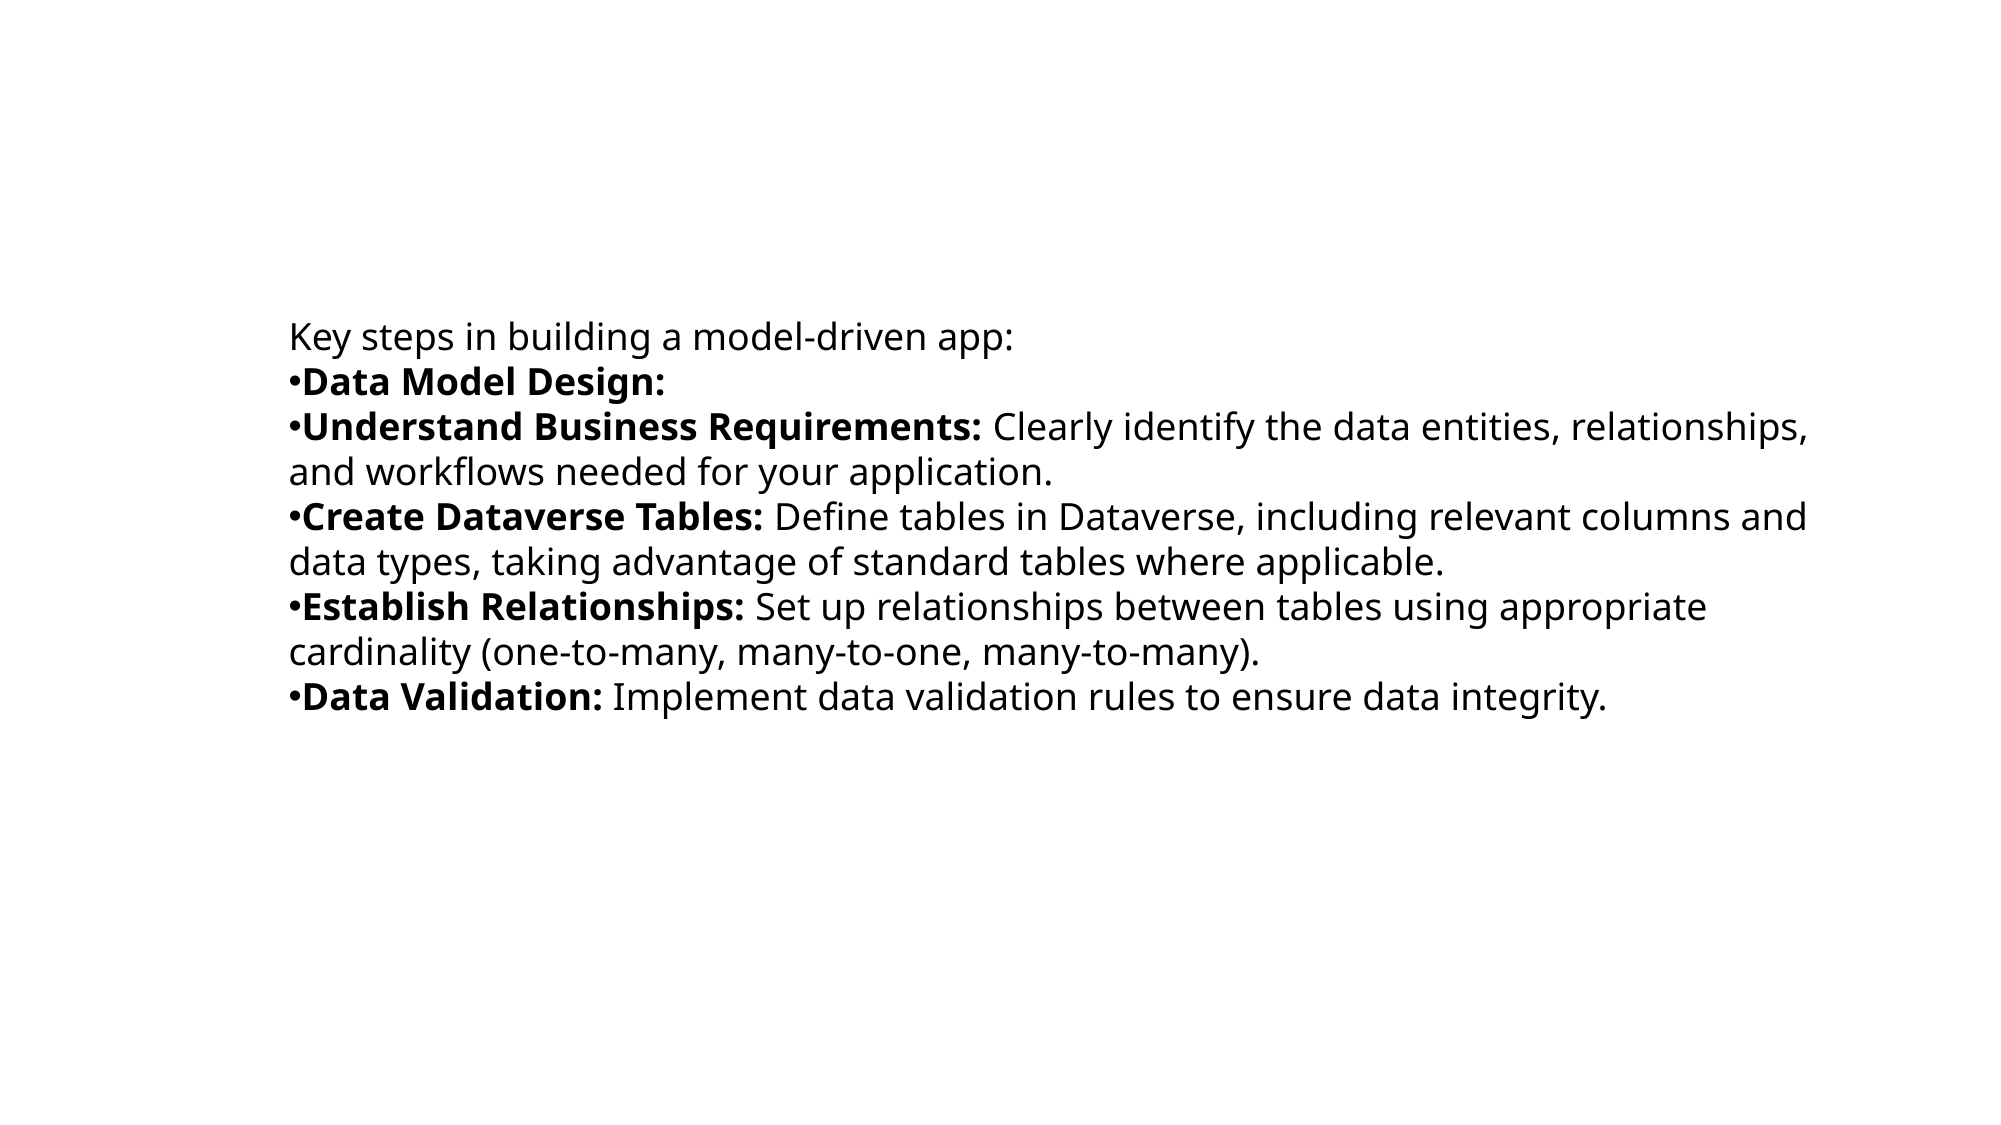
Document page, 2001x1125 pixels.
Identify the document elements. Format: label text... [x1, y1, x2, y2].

text_box Key steps in building a model-driven app: Data Model Design: Understand Business Requirements: Clearly identify the data entities, relationships, and workflows needed for your application. Create Dataverse Tables: Define tables in Dataverse, including relevant columns and data types, taking advantage of standard tables where applicable. Establish Relationships: Set up relationships between tables using appropriate cardinality (one-to-many, many-to-one, many-to-many). Data Validation: Implement data validation rules to ensure data integrity. [273, 305, 1830, 726]
